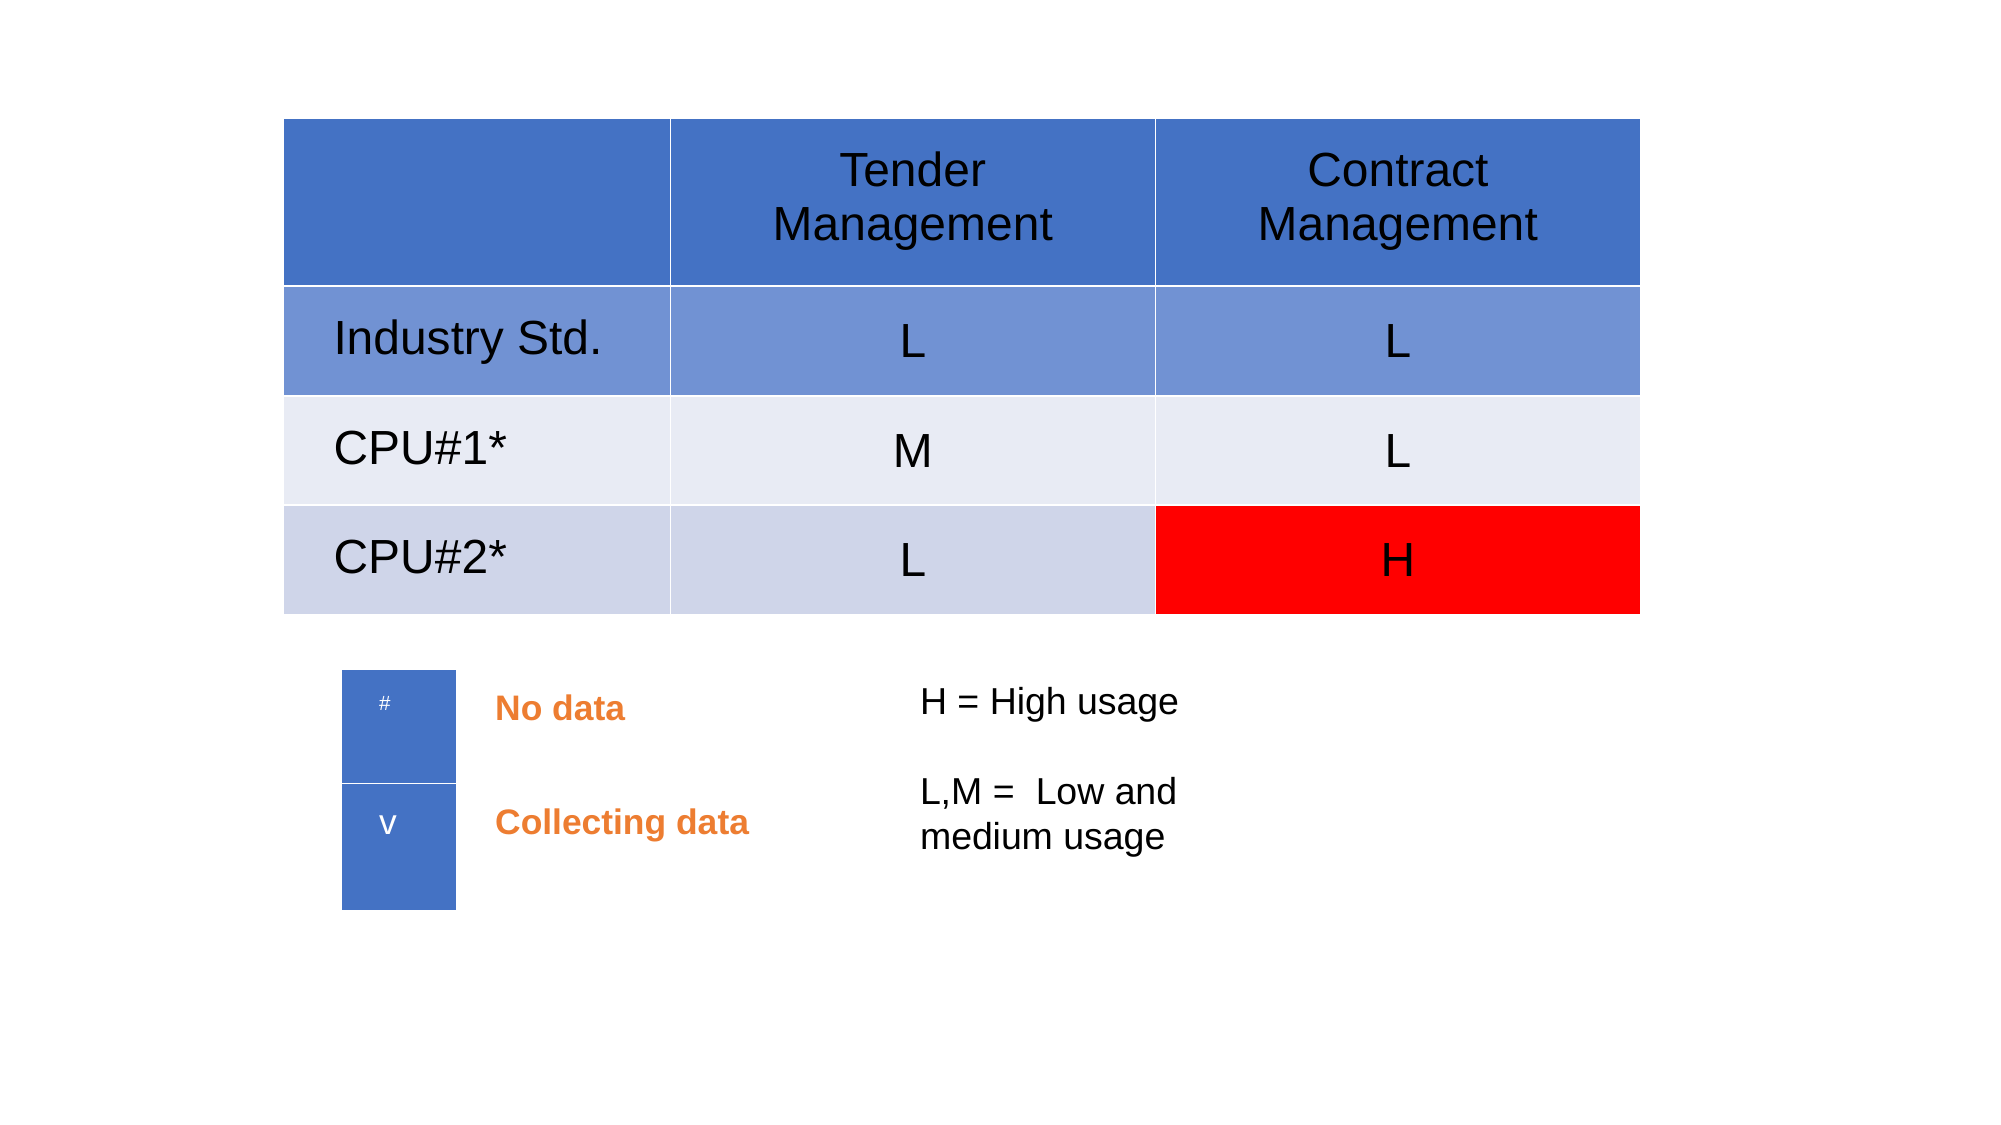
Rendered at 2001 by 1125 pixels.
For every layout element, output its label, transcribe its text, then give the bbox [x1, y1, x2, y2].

table_header Contract Management [1156, 119, 1640, 285]
table_cell Industry Std. [284, 287, 670, 395]
table_cell H [1156, 506, 1640, 614]
table_header No data [458, 670, 837, 783]
table_header Tender Management [671, 119, 1155, 285]
table_cell L [1156, 397, 1640, 504]
table_cell L [1156, 287, 1640, 395]
table_cell CPU#1* [284, 397, 670, 504]
table_header [284, 119, 670, 285]
table_cell CPU#2* [284, 506, 670, 614]
table_cell L [671, 506, 1155, 614]
table_cell Collecting data [458, 784, 837, 910]
table_cell v [342, 784, 456, 910]
text_box H = High usage L,M = Low and medium usage [905, 669, 1284, 865]
table_cell L [671, 287, 1155, 395]
table_header # [342, 670, 456, 783]
table_cell M [671, 397, 1155, 504]
